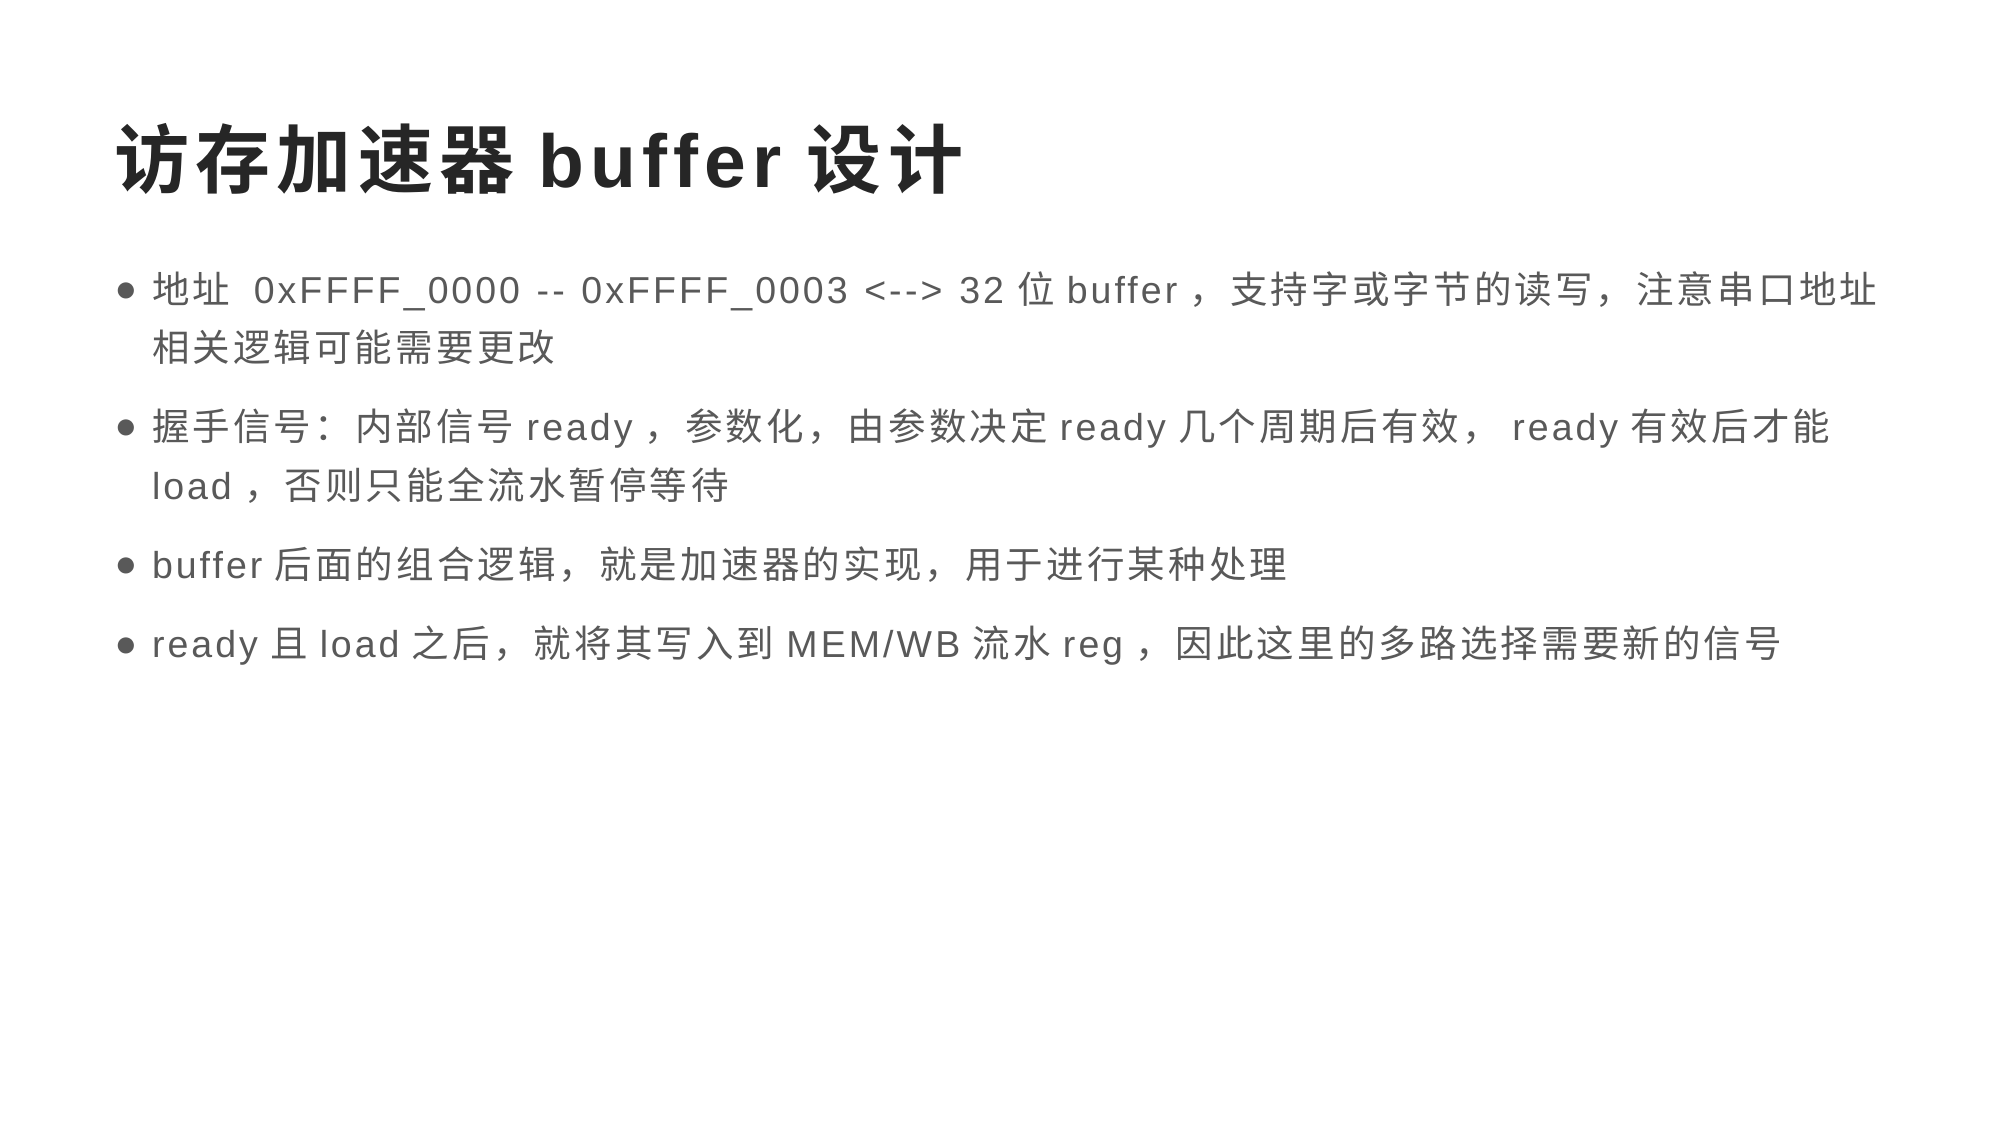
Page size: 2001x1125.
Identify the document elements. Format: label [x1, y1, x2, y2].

title [99, 99, 1900, 216]
list [99, 244, 1900, 1026]
